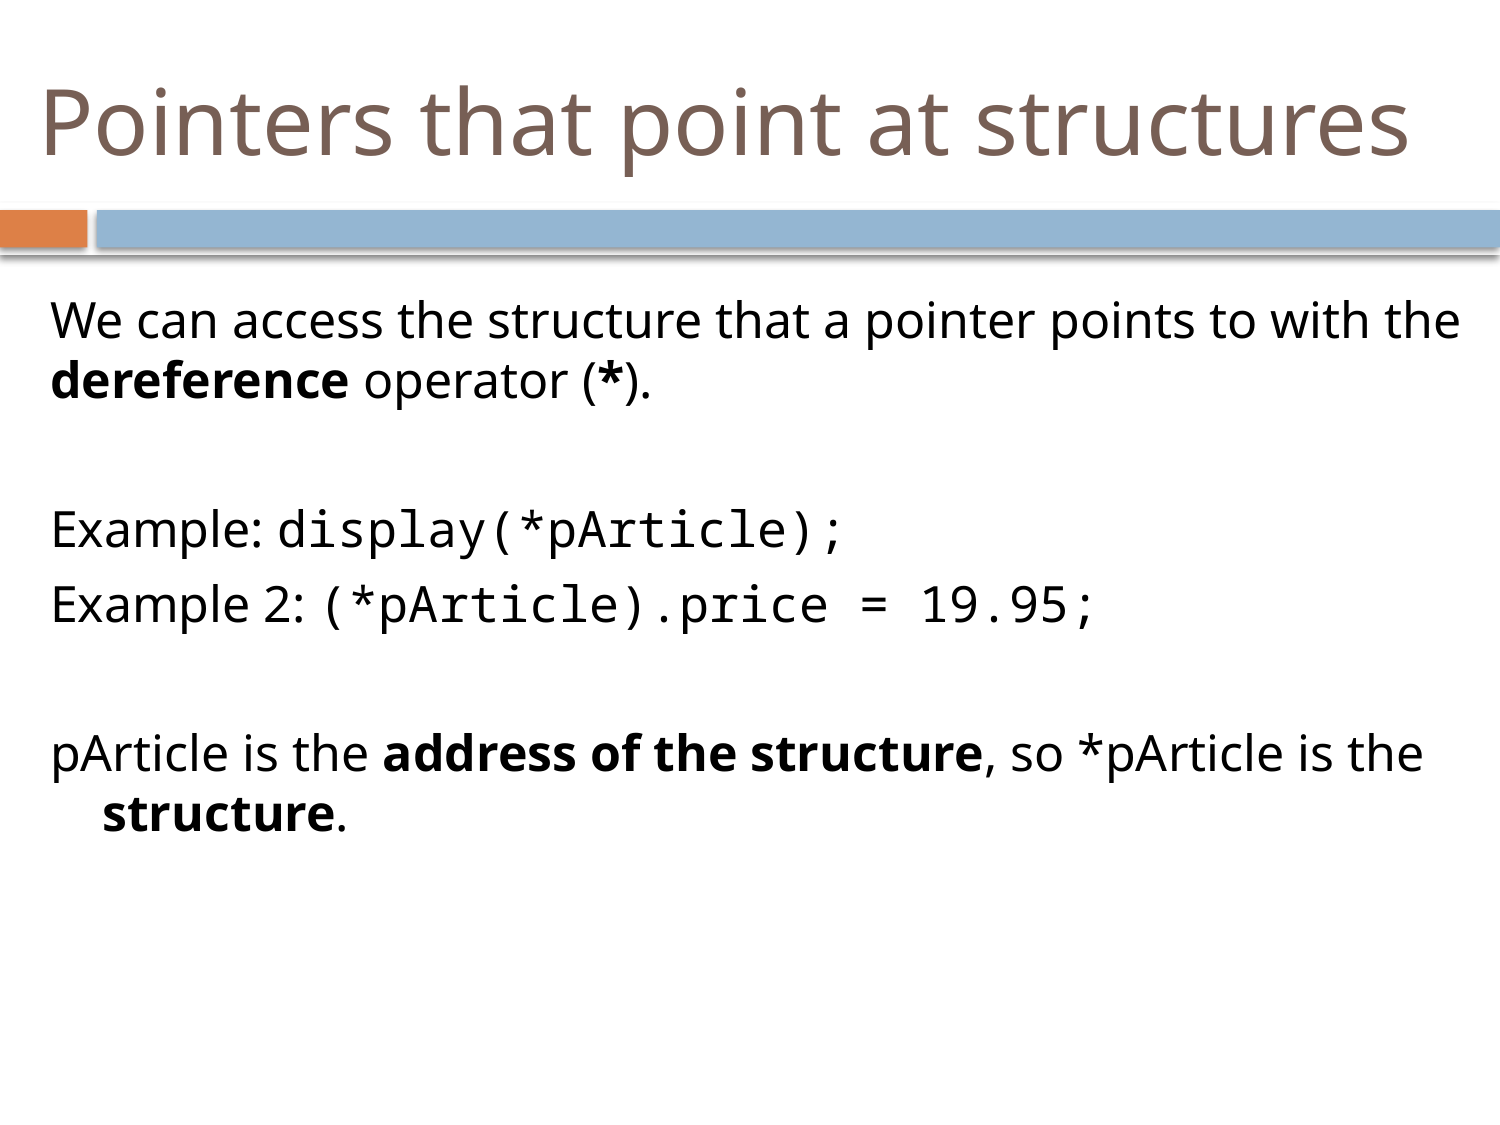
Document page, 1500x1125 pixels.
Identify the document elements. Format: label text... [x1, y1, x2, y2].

list We can access the structure that a pointer points to with the dereference operator (*). Example: display(*pArticle); Example 2: (*pArticle).price = 19.95; pArticle is the address of the structure, so *pArticle is the structure. [35, 281, 1500, 1125]
title Pointers that point at structures [23, 37, 1500, 200]
